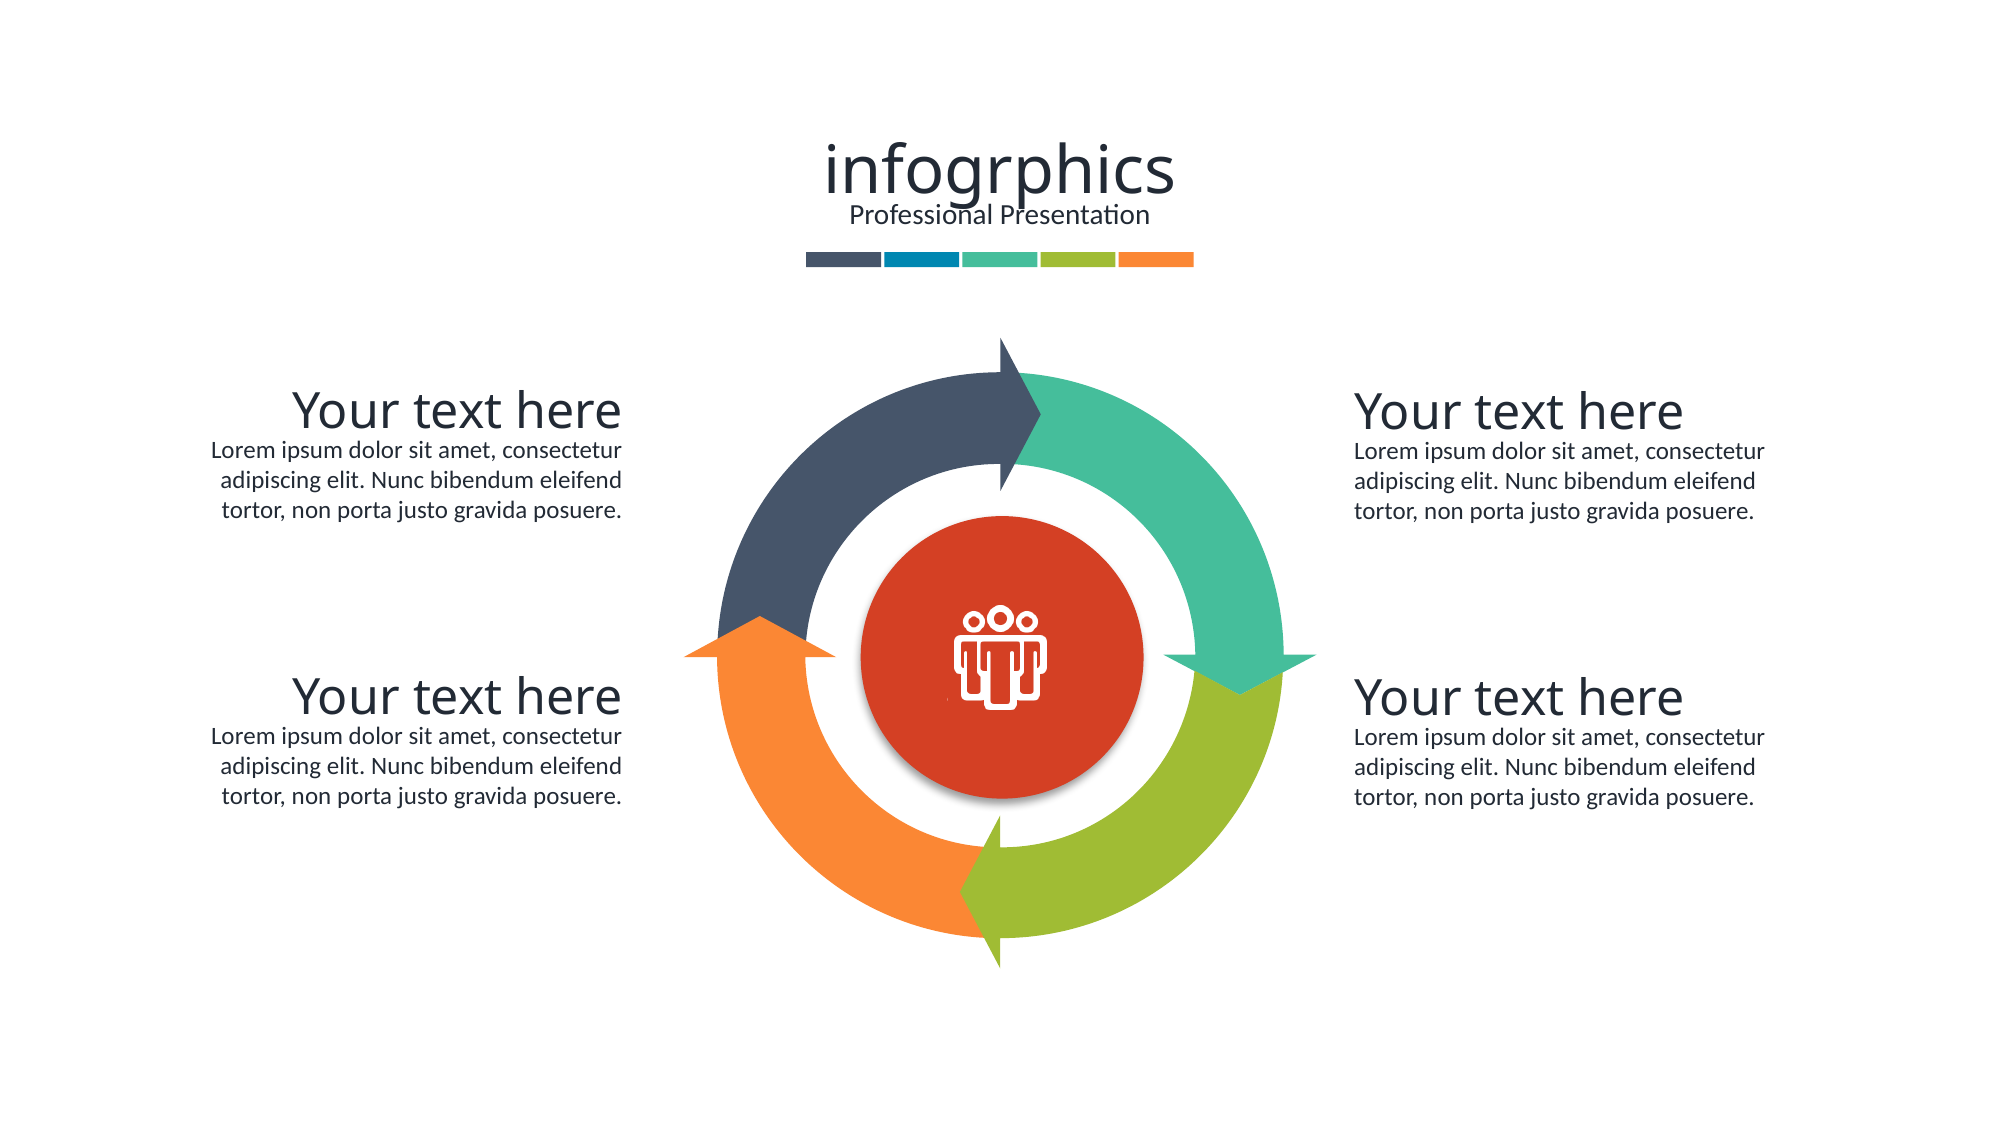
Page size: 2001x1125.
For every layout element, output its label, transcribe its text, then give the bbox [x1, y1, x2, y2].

text_box Your text here [162, 371, 638, 446]
text_box Your text here [162, 657, 638, 733]
text_box Lorem ipsum dolor sit amet, consectetur adipiscing elit. Nunc bibendum eleifend tortor, non porta justo gravida posuere. [1339, 447, 1815, 532]
text_box Lorem ipsum dolor sit amet, consectetur adipiscing elit. Nunc bibendum eleifend tortor, non porta justo gravida posuere. [162, 733, 638, 818]
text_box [0, 119, 2000, 268]
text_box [683, 337, 1317, 969]
text_box Lorem ipsum dolor sit amet, consectetur adipiscing elit. Nunc bibendum eleifend tortor, non porta justo gravida posuere. [1339, 734, 1815, 818]
text_box Lorem ipsum dolor sit amet, consectetur adipiscing elit. Nunc bibendum eleifend tortor, non porta justo gravida posuere. [162, 446, 638, 531]
text_box Your text here [1339, 658, 1815, 734]
text_box Your text here [1339, 372, 1815, 447]
